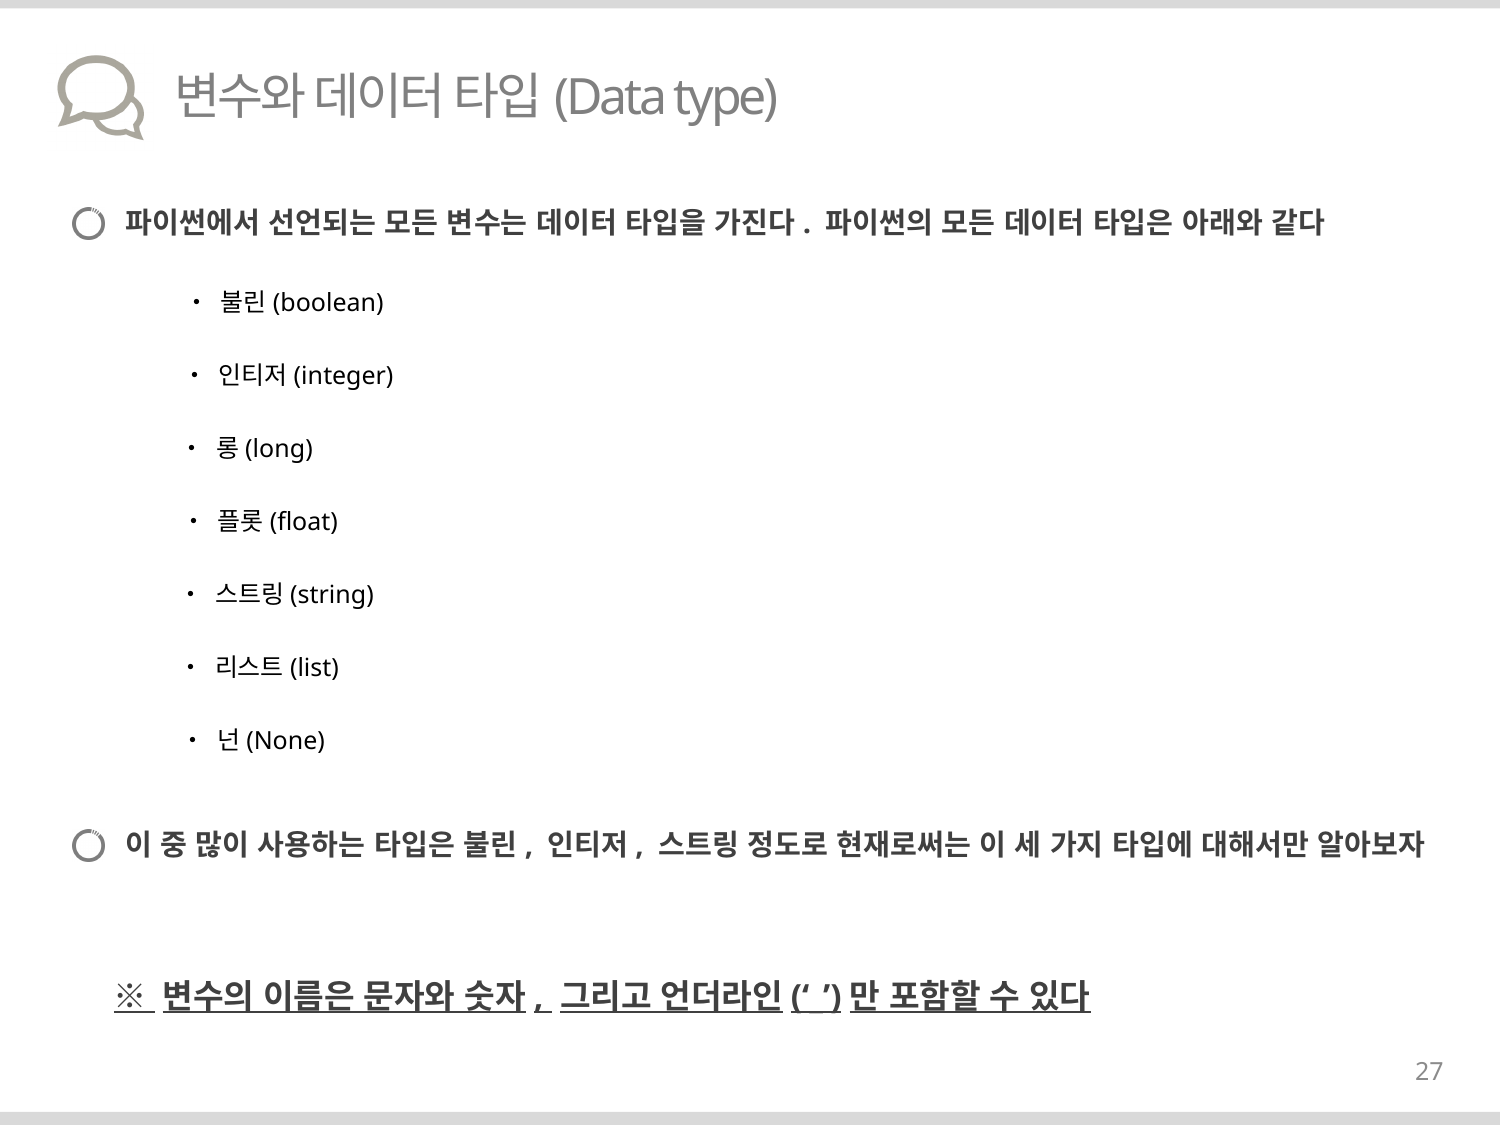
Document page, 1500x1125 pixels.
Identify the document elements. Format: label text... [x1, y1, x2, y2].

text_box ※ 변수의 이름은 문자와 숫자, 그리고 언더라인(‘_’)만 포함할 수 있다 [99, 967, 1106, 1023]
text_box • 인티저(integer) [167, 351, 409, 397]
text_box • 롱(long) [165, 424, 328, 470]
text_box • 스트링(string) [164, 570, 389, 616]
text_box • 넌(None) [166, 716, 340, 762]
title 변수와 데이터 타입(Data type) [159, 48, 1425, 141]
text_box • 리스트(list) [163, 643, 354, 689]
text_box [71, 818, 1450, 906]
slide_number 27 [1328, 1042, 1459, 1103]
text_box • 플롯(float) [166, 497, 353, 543]
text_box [71, 196, 1450, 248]
text_box • 불린(boolean) [169, 278, 399, 324]
